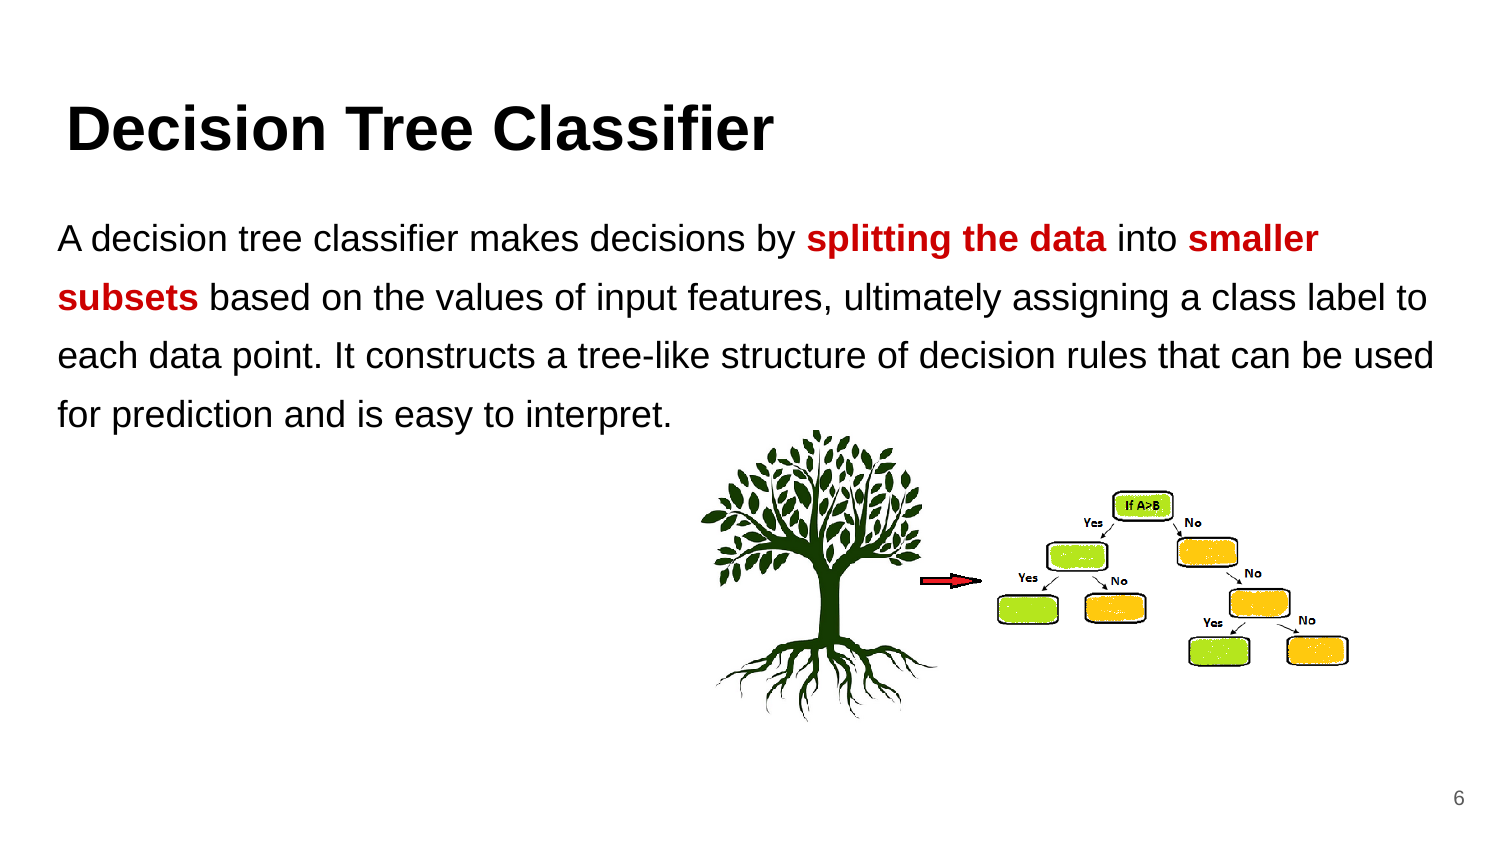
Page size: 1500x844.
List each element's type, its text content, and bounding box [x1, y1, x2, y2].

list A decision tree classifier makes decisions by splitting the data into smaller subsets based on the values of input features, ultimately assigning a class label to each data point. It constructs a tree-like structure of decision rules that can be used for prediction and is easy to interpret. [42, 185, 1462, 830]
picture [687, 389, 1364, 779]
slide_number ‹#› [1389, 764, 1480, 830]
title Decision Tree Classifier [51, 72, 1449, 167]
